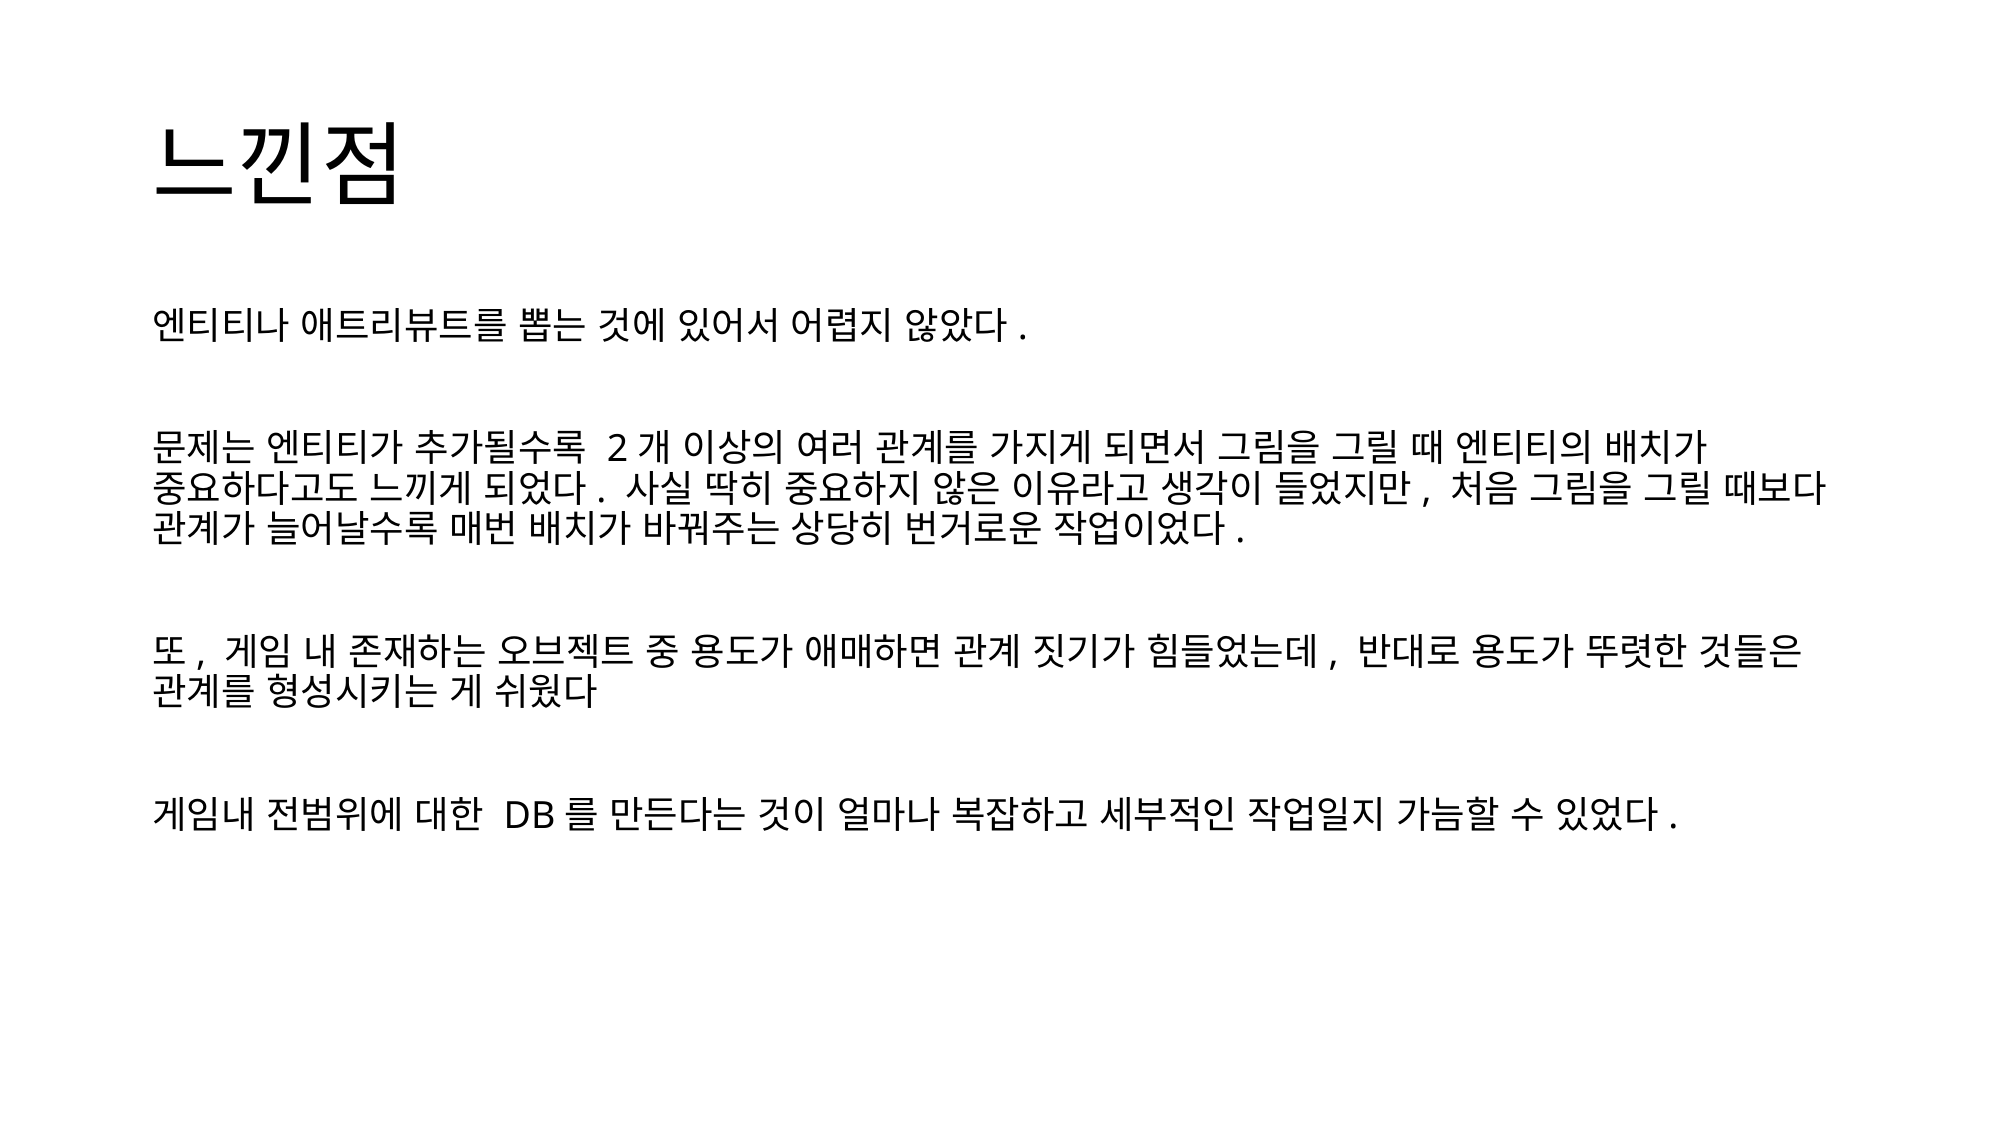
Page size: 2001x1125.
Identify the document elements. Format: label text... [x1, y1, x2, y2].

list 엔티티나 애트리뷰트를 뽑는 것에 있어서 어렵지 않았다. 문제는 엔티티가 추가될수록 2개 이상의 여러 관계를 가지게 되면서 그림을 그릴 때 엔티티의 배치가 중요하다고도 느끼게 되었다. 사실 딱히 중요하지 않은 이유라고 생각이 들었지만, 처음 그림을 그릴 때보다 관계가 늘어날수록 매번 배치가 바꿔주는 상당히 번거로운 작업이었다. 또, 게임 내 존재하는 오브젝트 중 용도가 애매하면 관계 짓기가 힘들었는데, 반대로 용도가 뚜렷한 것들은 관계를 형성시키는 게 쉬웠다 게임내 전범위에 대한 DB를 만든다는 것이 얼마나 복잡하고 세부적인 작업일지 가늠할 수 있었다. [137, 299, 1863, 1014]
title 느낀점 [137, 59, 1863, 278]
